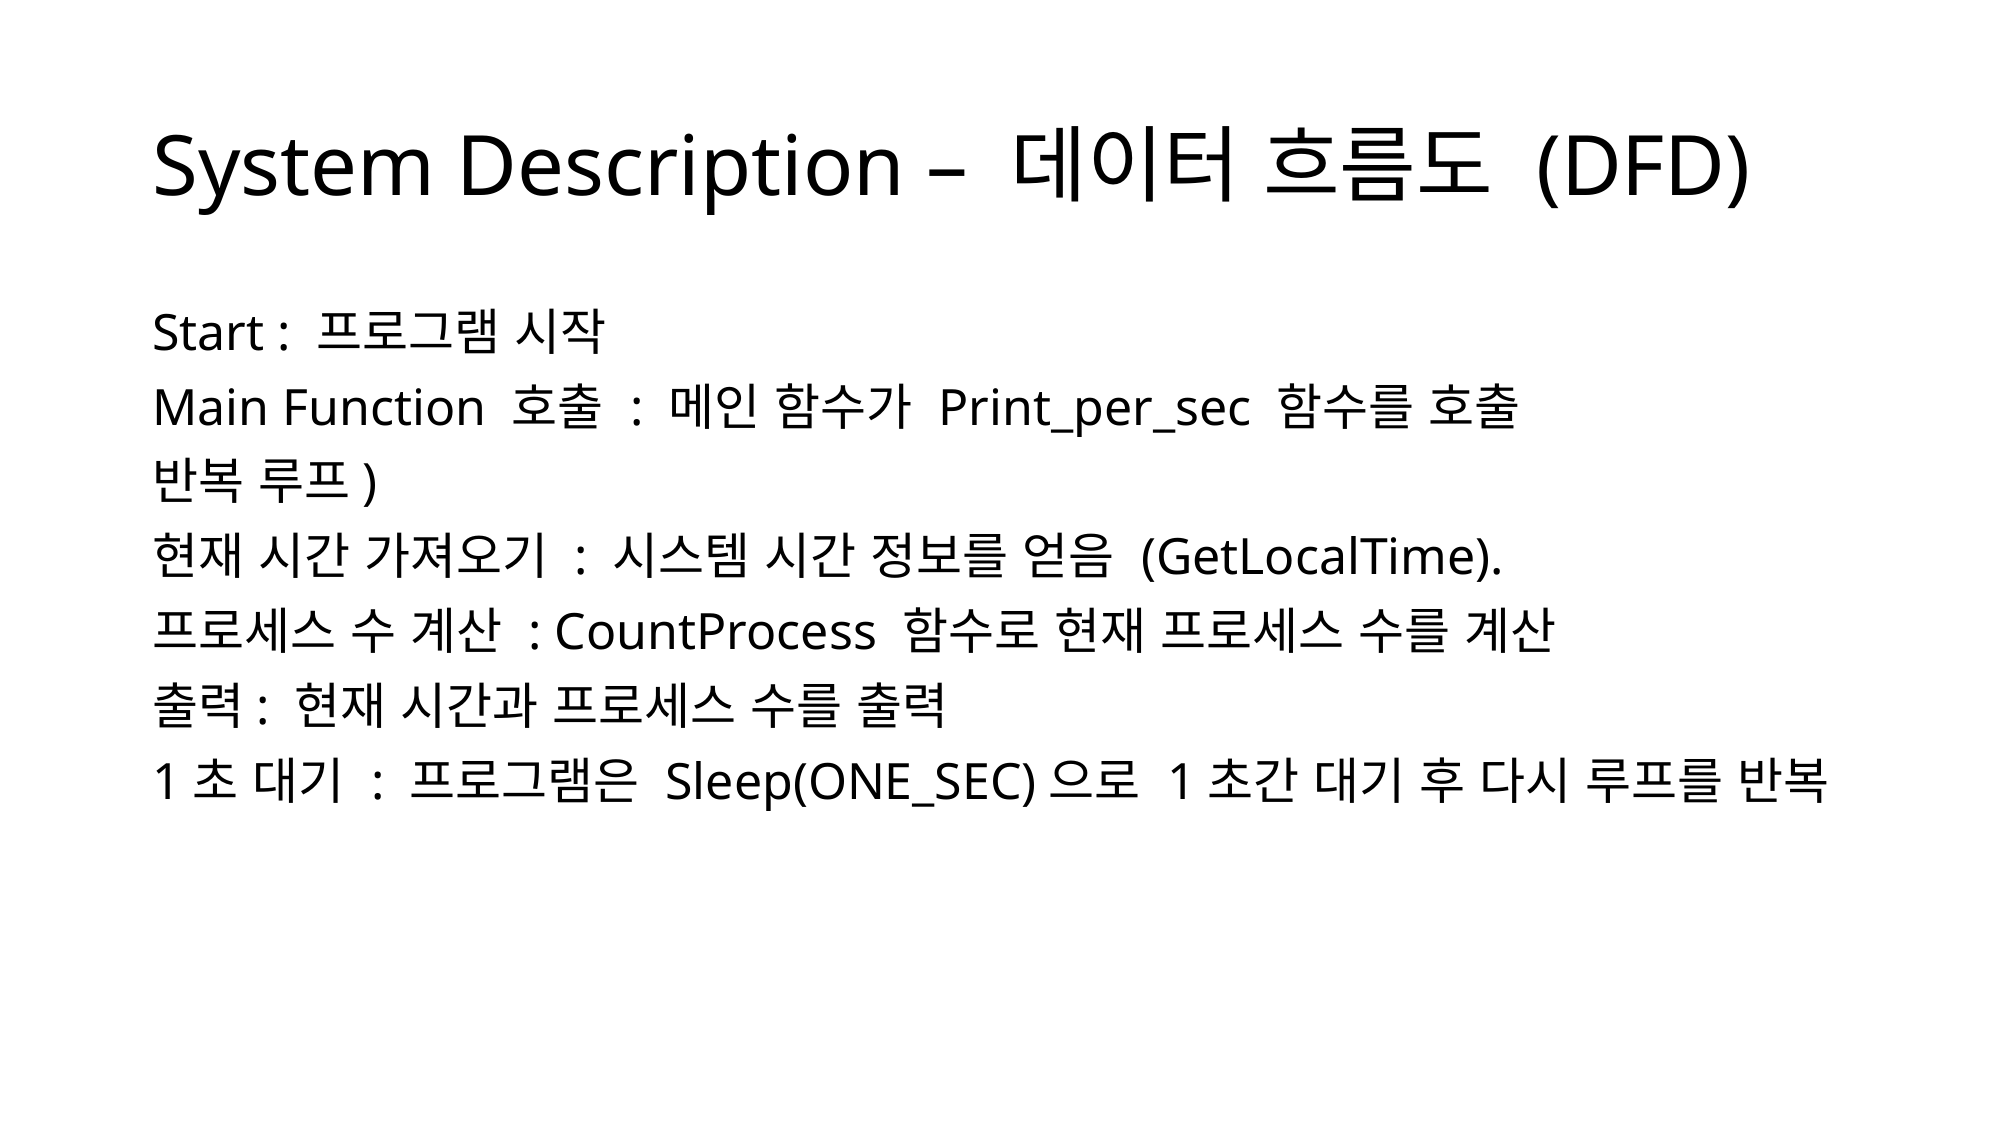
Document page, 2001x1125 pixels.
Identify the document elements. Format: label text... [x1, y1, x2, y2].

list Start : 프로그램 시작 Main Function 호출 : 메인 함수가 Print_per_sec 함수를 호출 반복 루프) 현재 시간 가져오기 : 시스템 시간 정보를 얻음 (GetLocalTime). 프로세스 수 계산 : CountProcess 함수로 현재 프로세스 수를 계산 출력: 현재 시간과 프로세스 수를 출력 1초 대기 : 프로그램은 Sleep(ONE_SEC)으로 1초간 대기 후 다시 루프를 반복 [137, 299, 1863, 1014]
title System Description – 데이터 흐름도 (DFD) [137, 59, 1863, 278]
